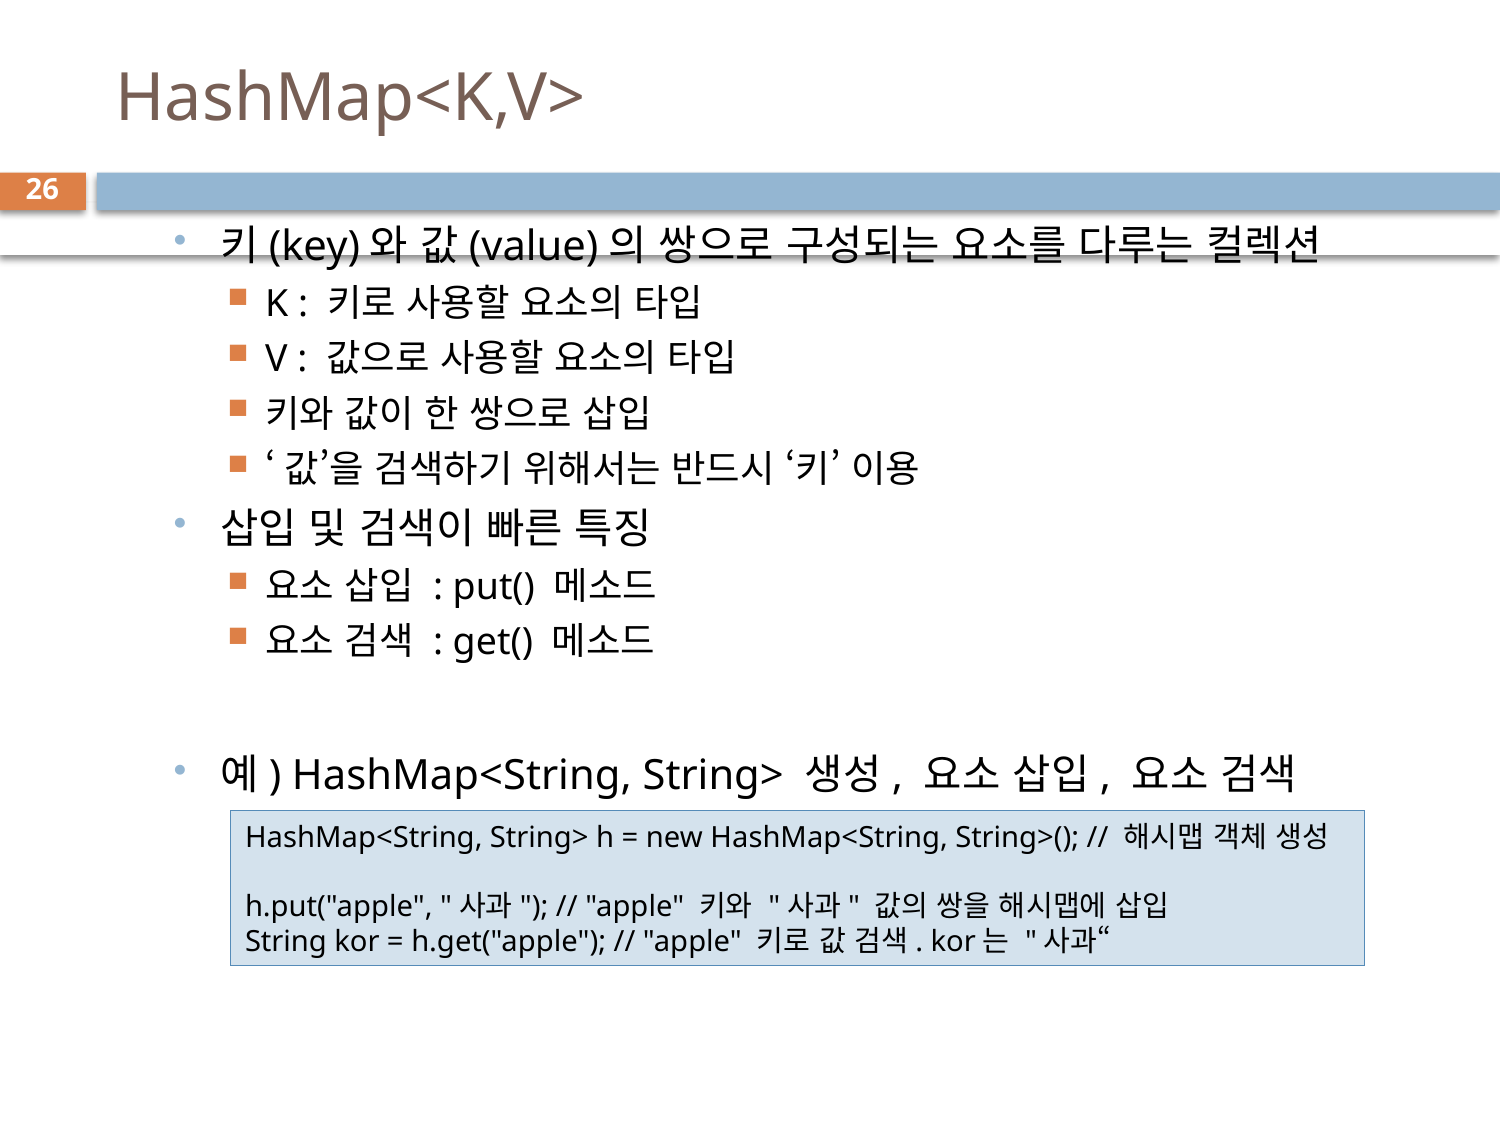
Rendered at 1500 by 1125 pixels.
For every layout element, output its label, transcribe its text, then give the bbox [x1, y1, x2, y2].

text_box HashMap<String, String> h = new HashMap<String, String>(); // 해시맵 객체 생성 h.put("apple", "사과"); // "apple" 키와 "사과" 값의 쌍을 해시맵에 삽입 String kor = h.get("apple"); // "apple" 키로 값 검색. kor는 "사과“ [230, 810, 1365, 966]
title HashMap<K,V> [100, 37, 1438, 149]
slide_number 26 [0, 170, 87, 211]
list 키(key)와 값(value)의 쌍으로 구성되는 요소를 다루는 컬렉션 K : 키로 사용할 요소의 타입 V : 값으로 사용할 요소의 타입 키와 값이 한 쌍으로 삽입 ‘값’을 검색하기 위해서는 반드시 ‘키’ 이용 삽입 및 검색이 빠른 특징 요소 삽입 : put() 메소드 요소 검색 : get() 메소드 예) HashMap<String, String> 생성, 요소 삽입, 요소 검색 [100, 210, 1436, 1071]
